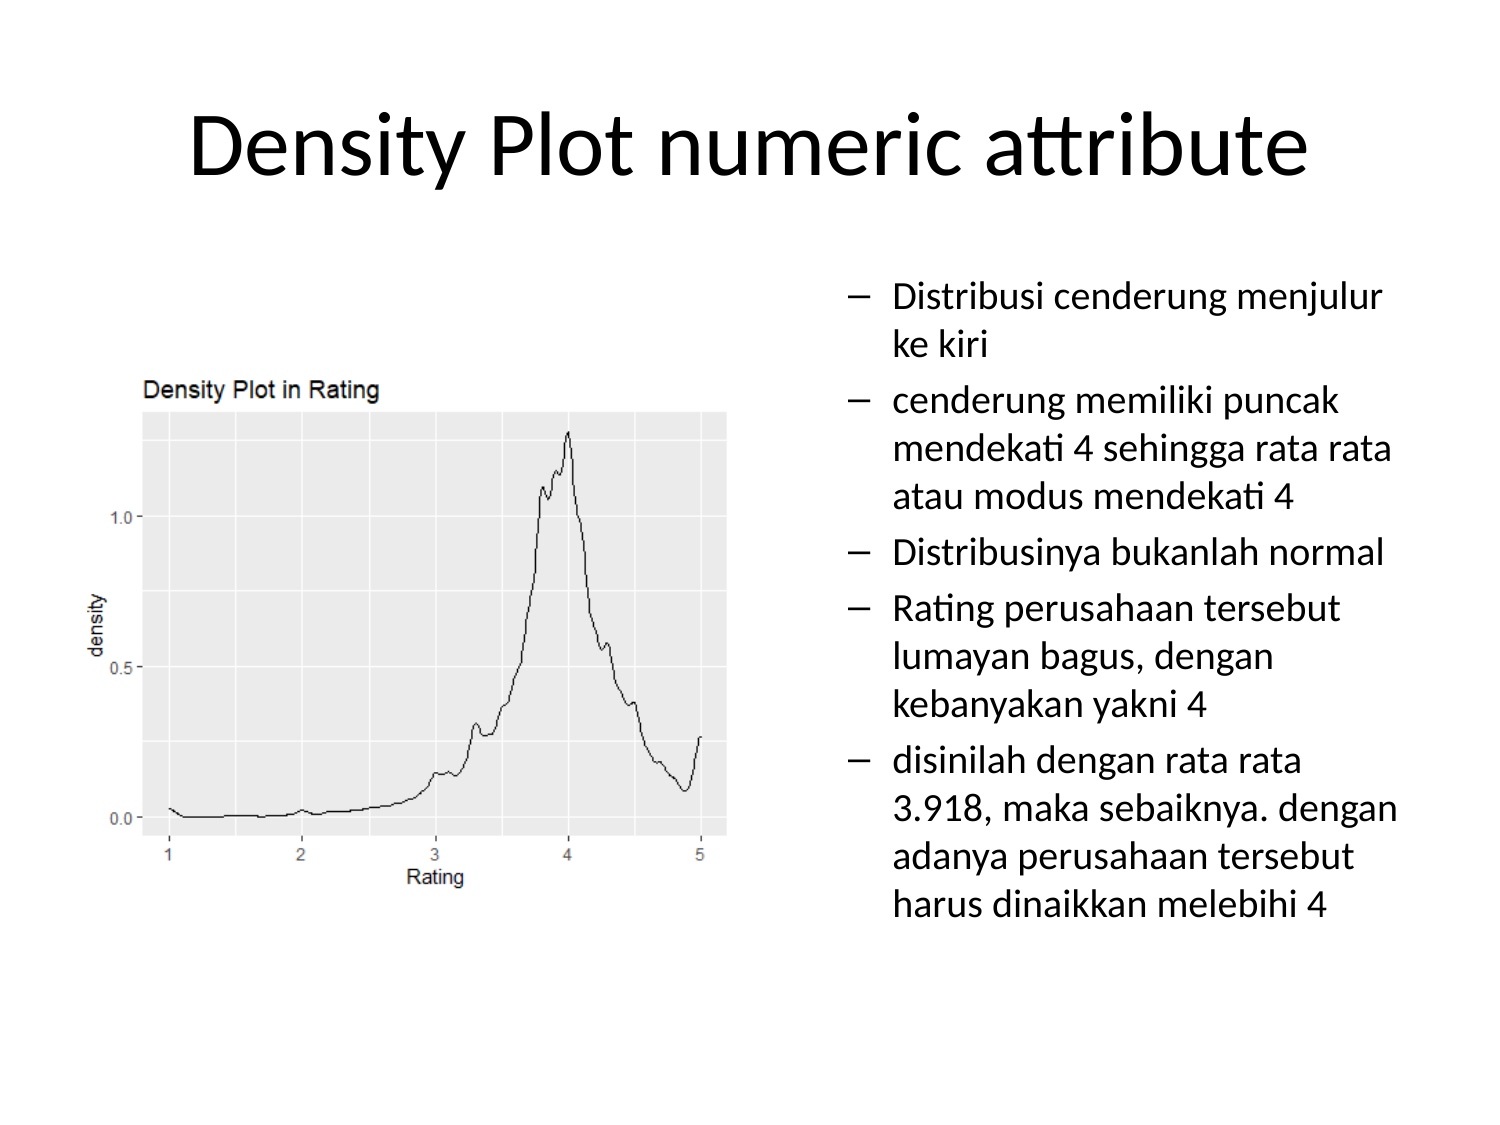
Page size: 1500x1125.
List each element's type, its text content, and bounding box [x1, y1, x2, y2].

list Distribusi cenderung menjulur ke kiri cenderung memiliki puncak mendekati 4 sehingga rata rata atau modus mendekati 4 Distribusinya bukanlah normal Rating perusahaan tersebut lumayan bagus, dengan kebanyakan yakni 4 disinilah dengan rata rata 3.918, maka sebaiknya. dengan adanya perusahaan tersebut harus dinaikkan melebihi 4 [762, 262, 1425, 1005]
picture [74, 368, 738, 899]
title Density Plot numeric attribute [75, 45, 1425, 233]
